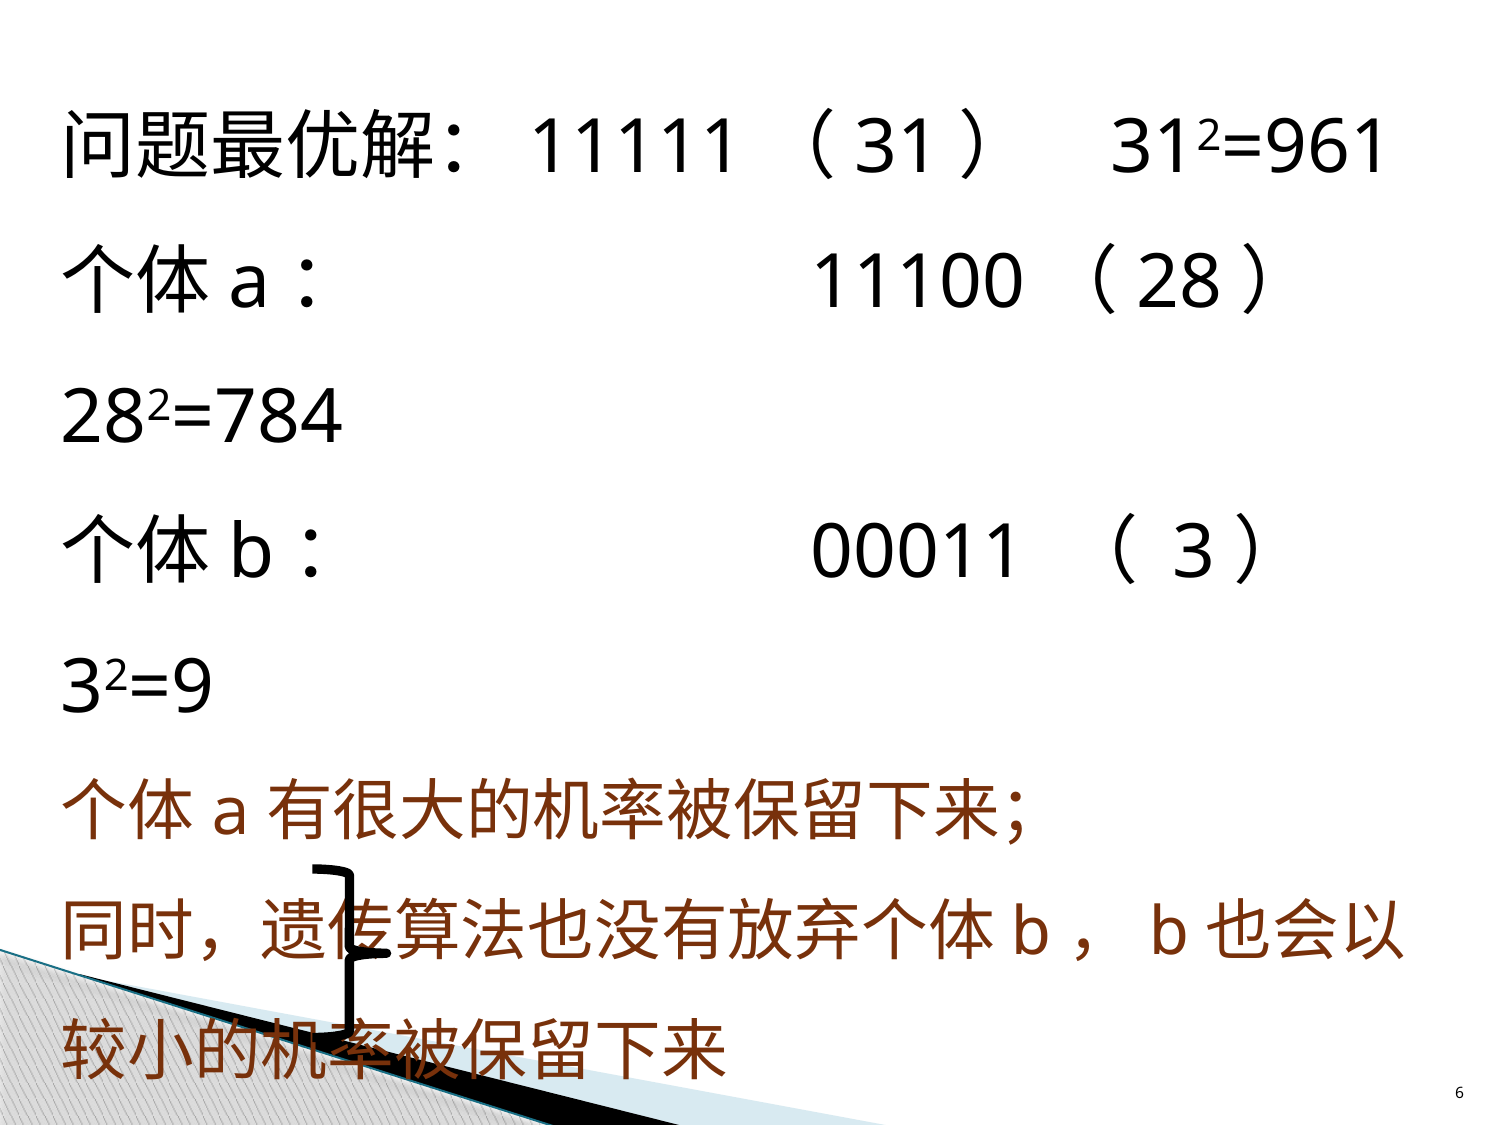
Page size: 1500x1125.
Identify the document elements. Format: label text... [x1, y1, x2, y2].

slide_number 6 [1454, 1051, 1479, 1112]
text_box [312, 868, 388, 1039]
text_box 问题最优解：11111（31） 312=961 个体a： 11100（28） 282=784 个体b： 00011 （ 3） 32=9 个体a有很大的机率被保留下来； 同时，遗传算法也没有放弃个体b，b也会以较小的机率被保留下来 11100 11111 √ 00011 00000 [45, 45, 1454, 1125]
